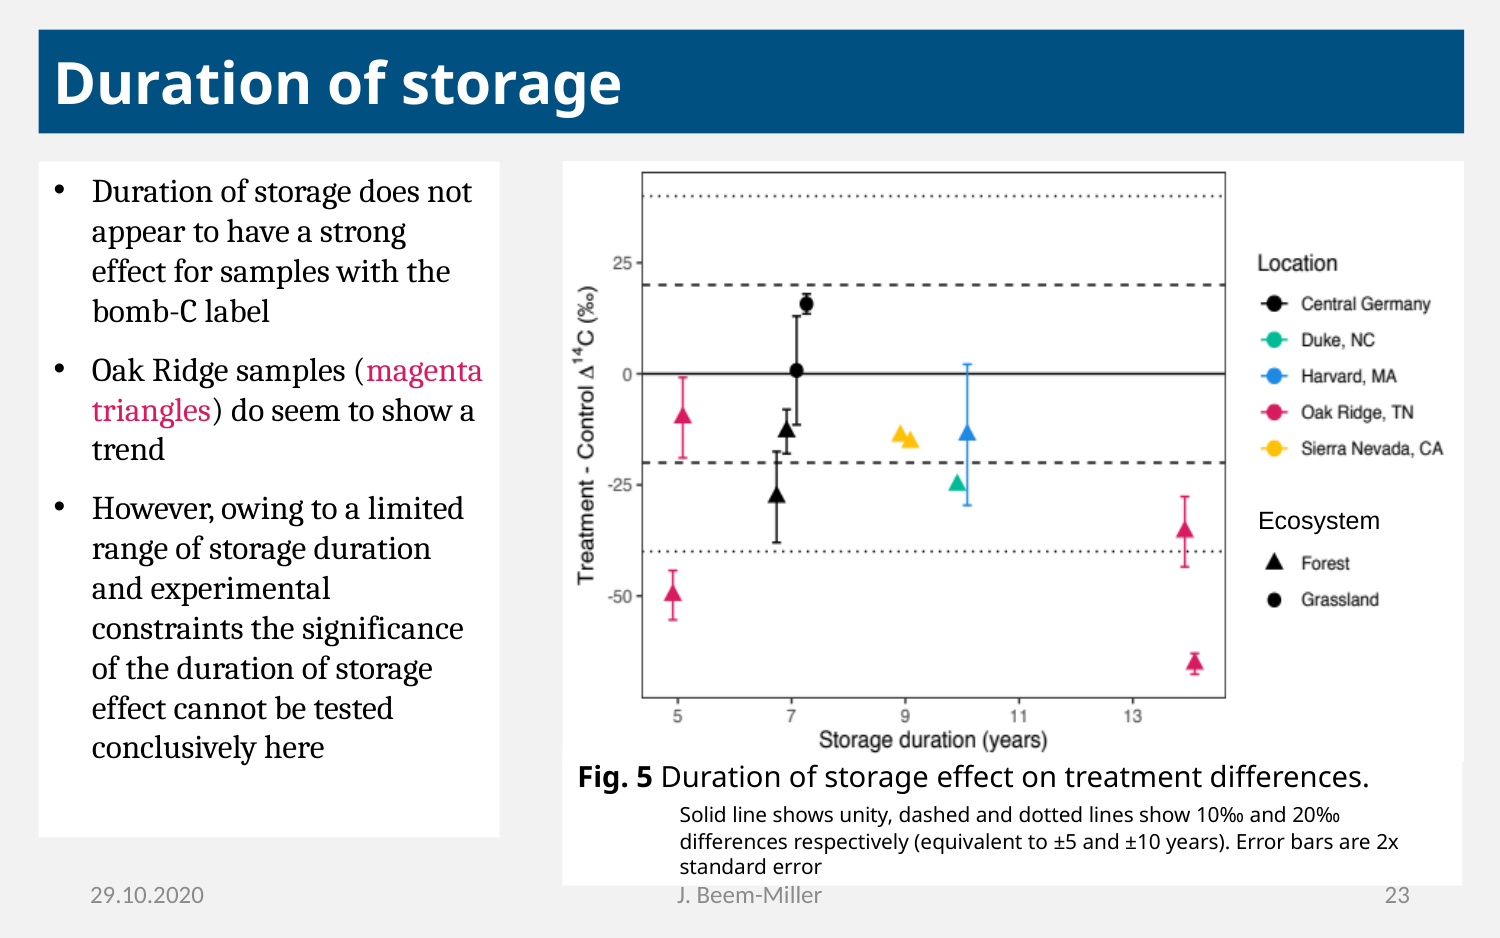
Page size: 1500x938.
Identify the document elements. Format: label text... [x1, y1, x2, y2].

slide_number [75, 868, 425, 919]
picture [562, 161, 1465, 762]
list Duration of storage does not appear to have a strong effect for samples with the bomb-C label Oak Ridge samples (magenta triangles) do seem to show a trend However, owing to a limited range of storage duration and experimental constraints the significance of the duration of storage effect cannot be tested conclusively here [38, 161, 500, 838]
title Duration of storage [38, 29, 1465, 134]
text_box Fig. 5 Duration of storage effect on treatment differences. Solid line shows unity, dashed and dotted lines show 10‰ and 20‰ differences respectively (equivalent to ±5 and ±10 years). Error bars are 2x standard error [562, 768, 1463, 886]
footer J. Beem-Miller [512, 868, 988, 919]
slide_number 23 [1074, 886, 1425, 919]
